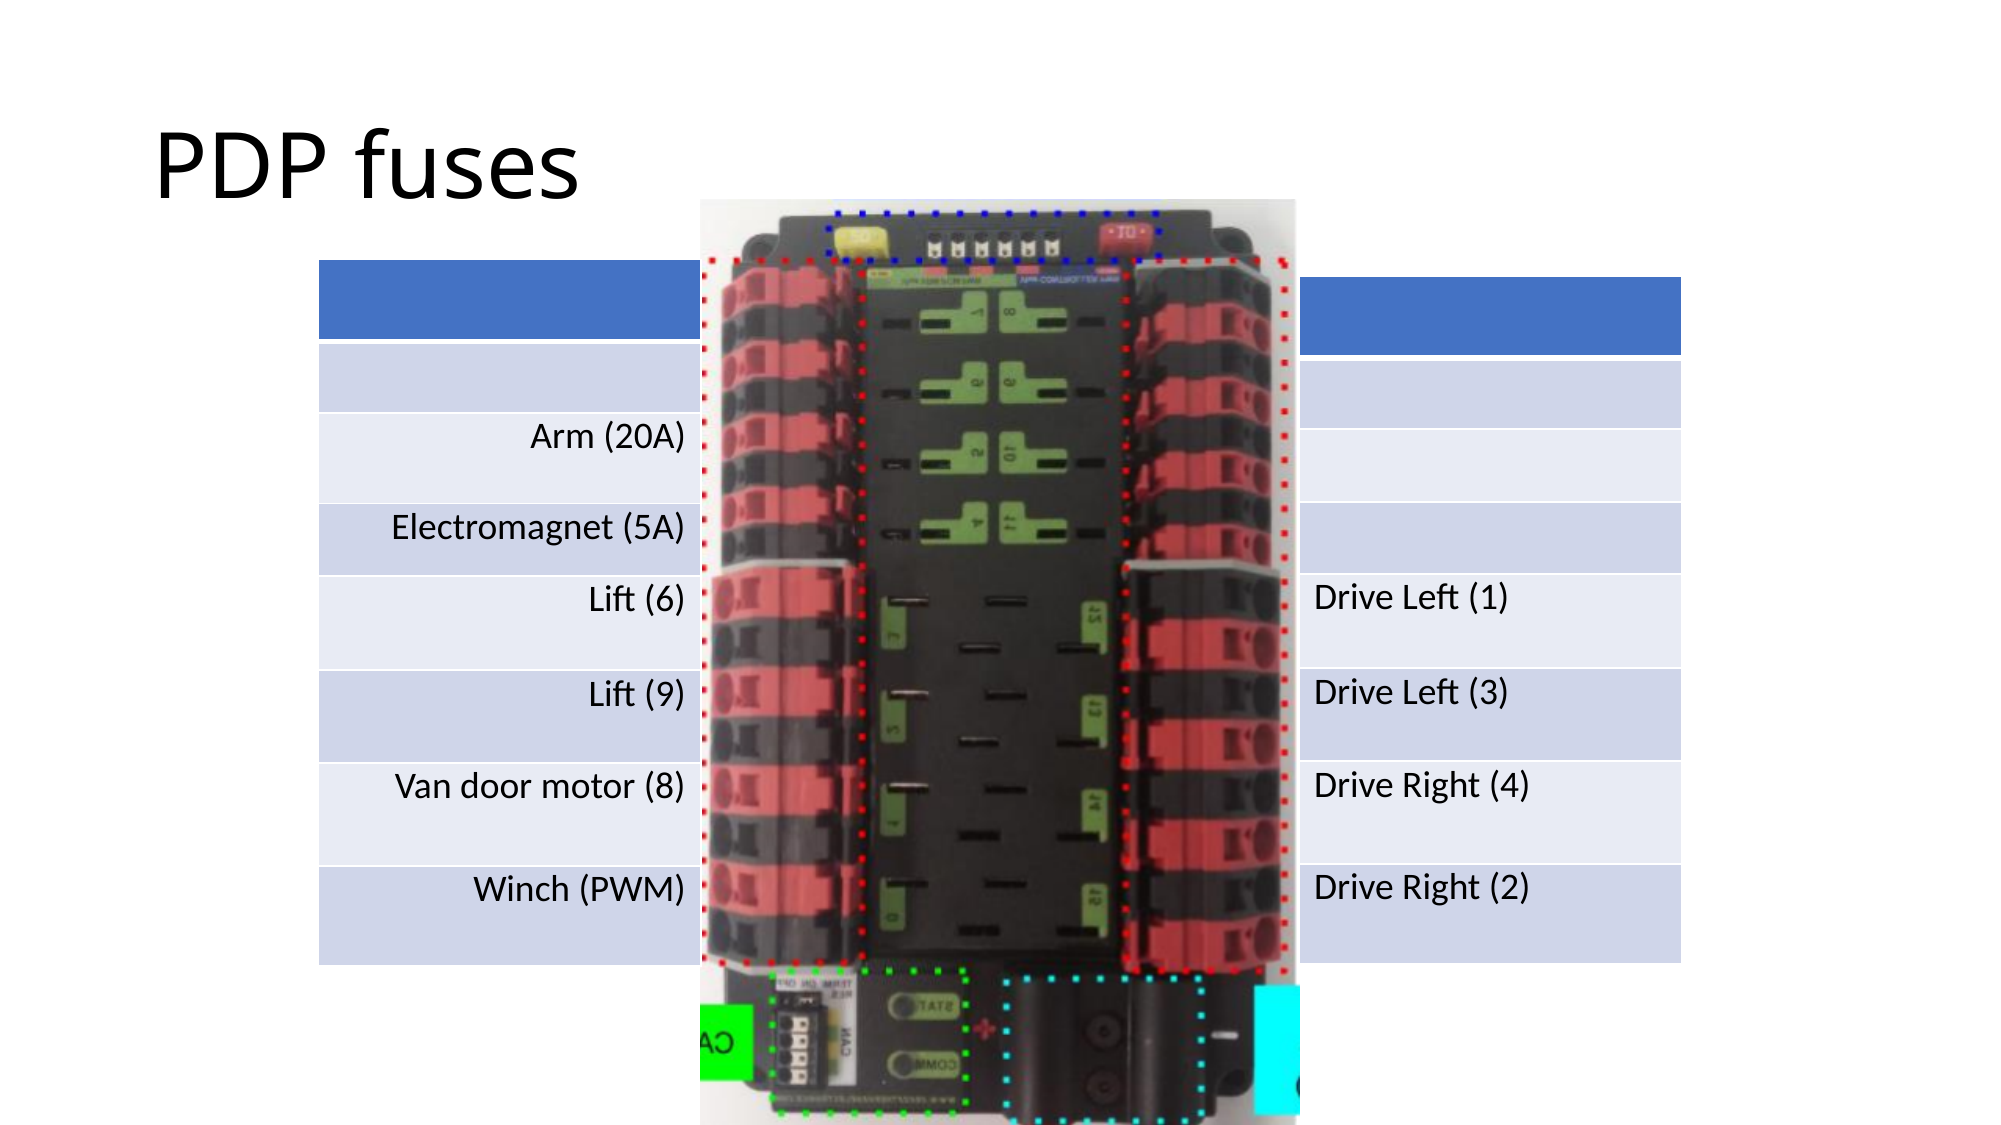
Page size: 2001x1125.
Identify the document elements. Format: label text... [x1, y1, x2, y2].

table_header [319, 260, 700, 339]
table_cell Arm (20A) [319, 414, 700, 503]
table_cell Drive Right (2) [1300, 865, 1681, 963]
table_cell Drive Left (3) [1300, 669, 1681, 760]
picture [700, 199, 1300, 1125]
table_cell Van door motor (8) [319, 764, 700, 865]
table_header [1300, 277, 1681, 355]
table_cell [1300, 430, 1681, 501]
table_cell Winch (PWM) [319, 867, 700, 965]
table_cell Lift (6) [319, 577, 700, 669]
title PDP fuses [137, 59, 1863, 278]
table_cell Lift (9) [319, 671, 700, 762]
table_cell Drive Left (1) [1300, 575, 1681, 667]
table_cell [1300, 361, 1681, 428]
table_cell [319, 344, 700, 412]
table_cell Drive Right (4) [1300, 762, 1681, 863]
table_cell Electromagnet (5A) [319, 504, 700, 575]
table_cell [1300, 503, 1681, 573]
